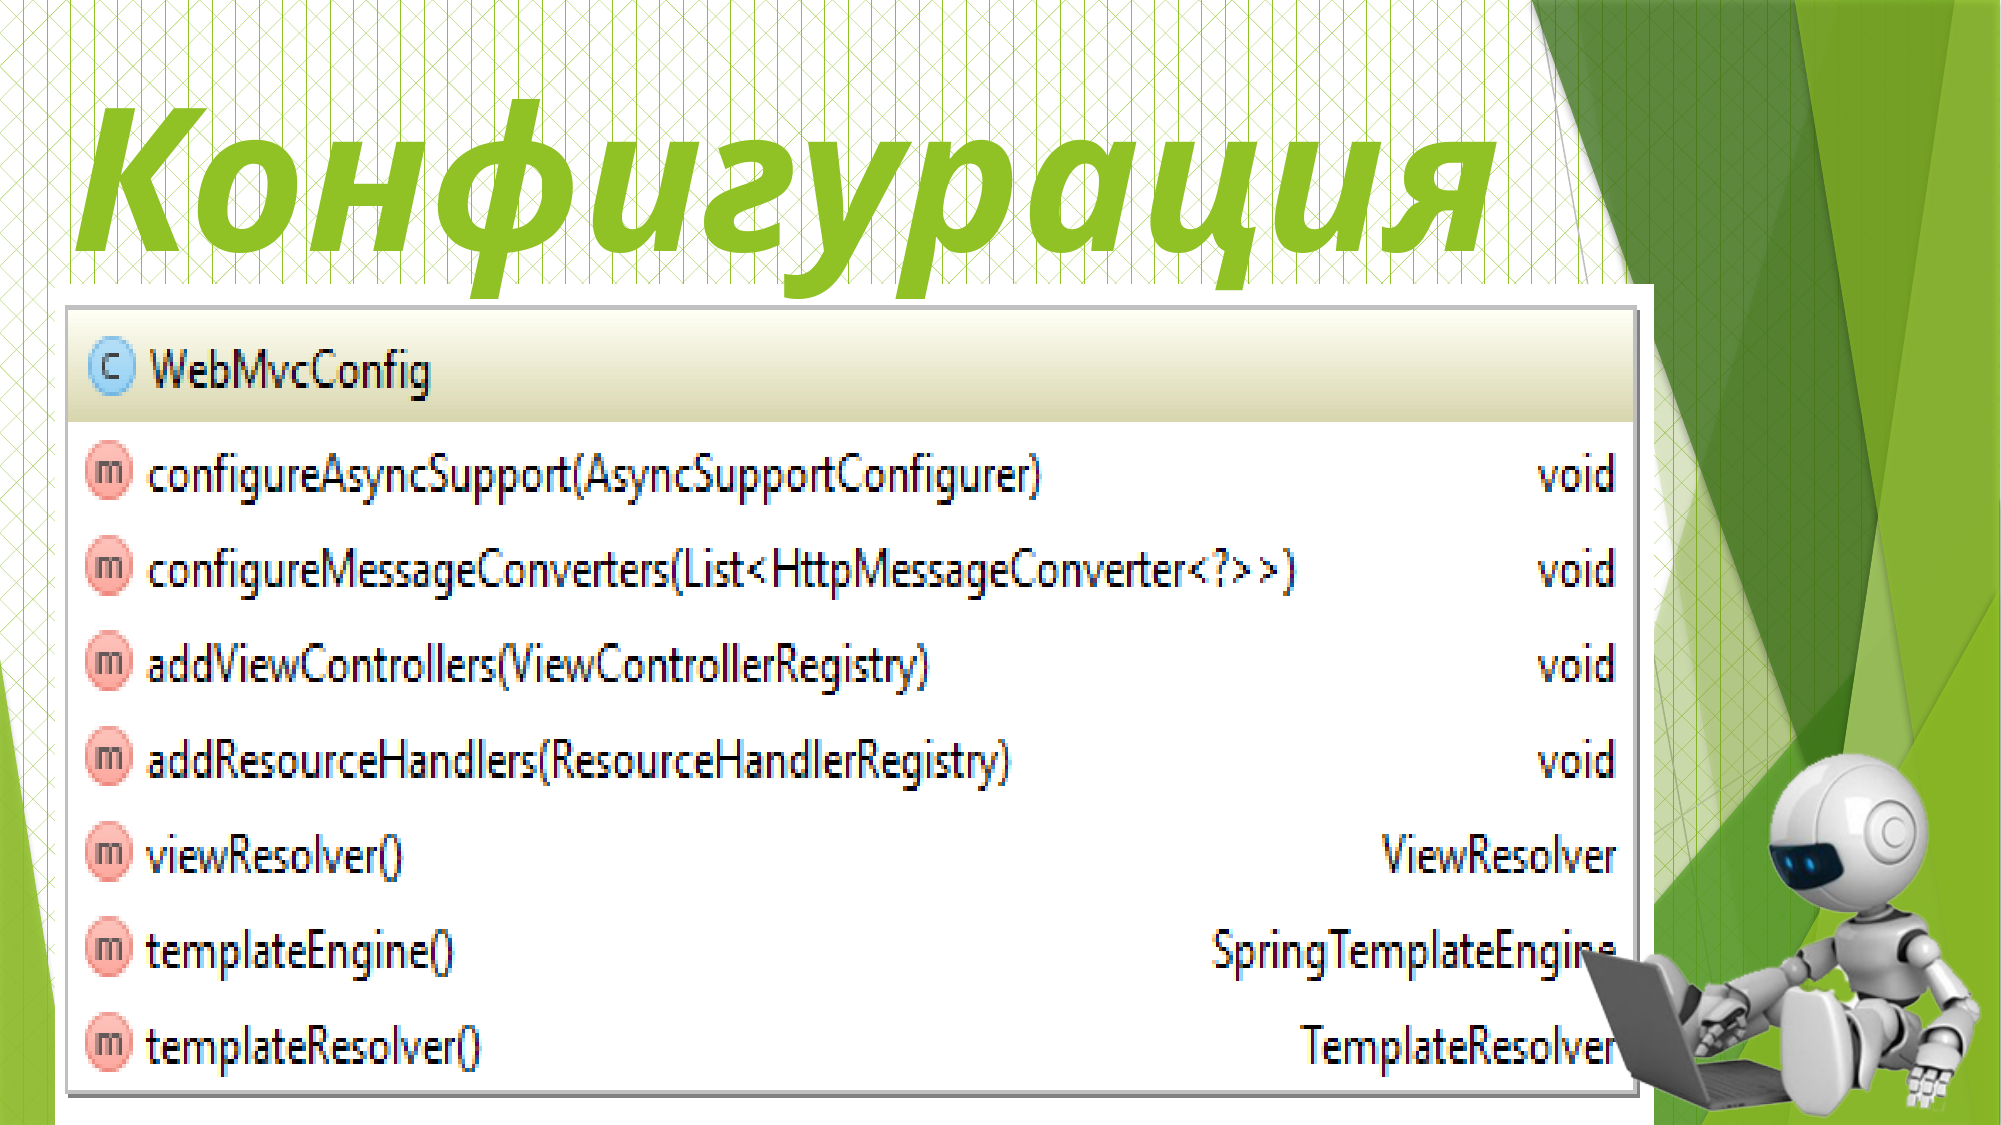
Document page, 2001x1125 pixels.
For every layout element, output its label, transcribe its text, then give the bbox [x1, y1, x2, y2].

text_box Конфигурация [55, 43, 1775, 263]
text_box [55, 263, 513, 283]
picture [54, 283, 2000, 1125]
